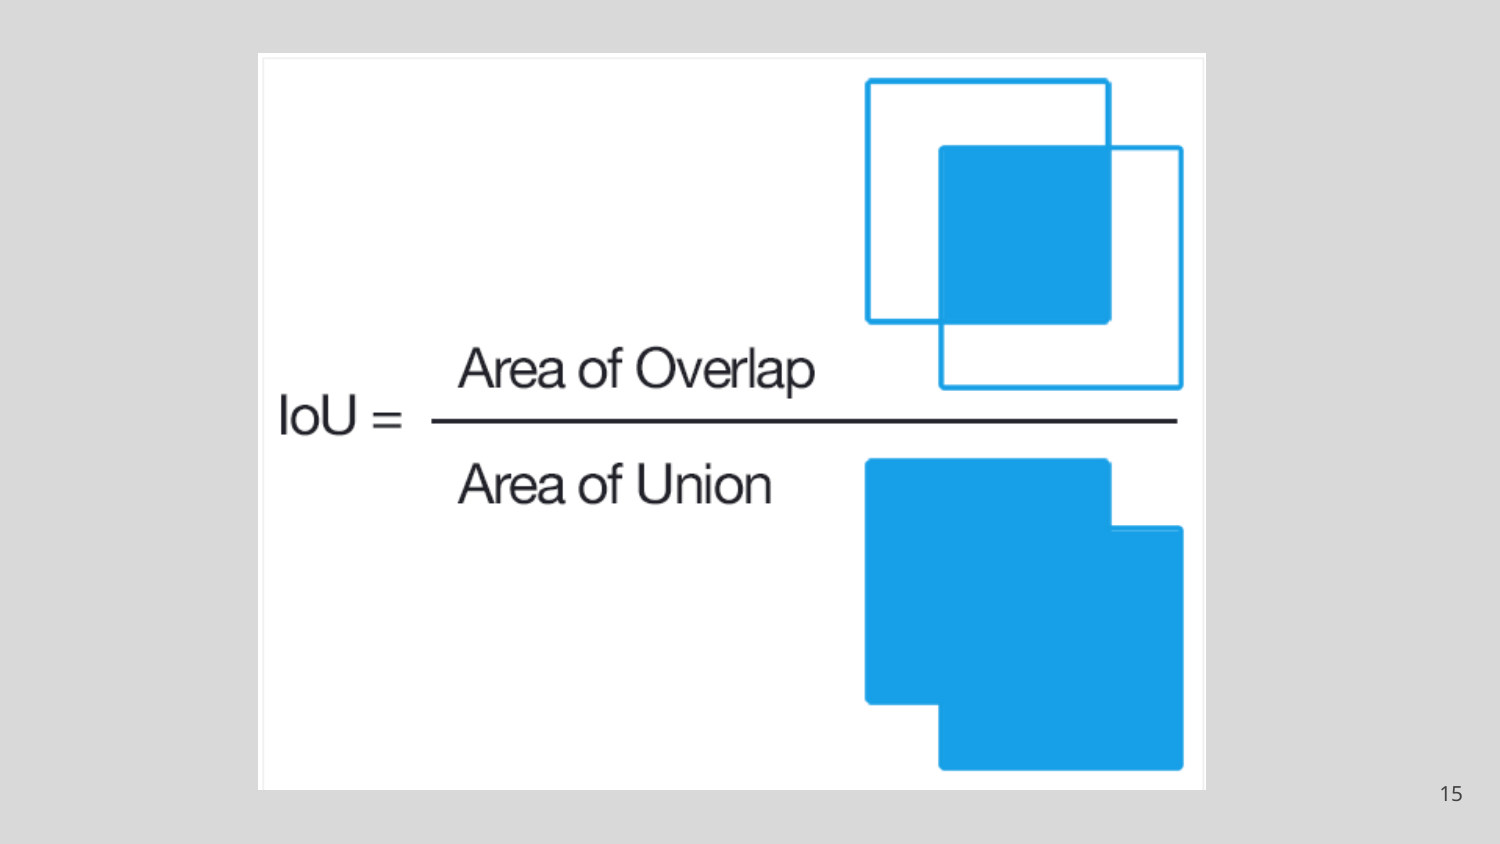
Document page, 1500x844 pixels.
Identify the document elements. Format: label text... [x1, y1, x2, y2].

picture [258, 53, 1206, 791]
slide_number ‹#› [1387, 762, 1478, 828]
